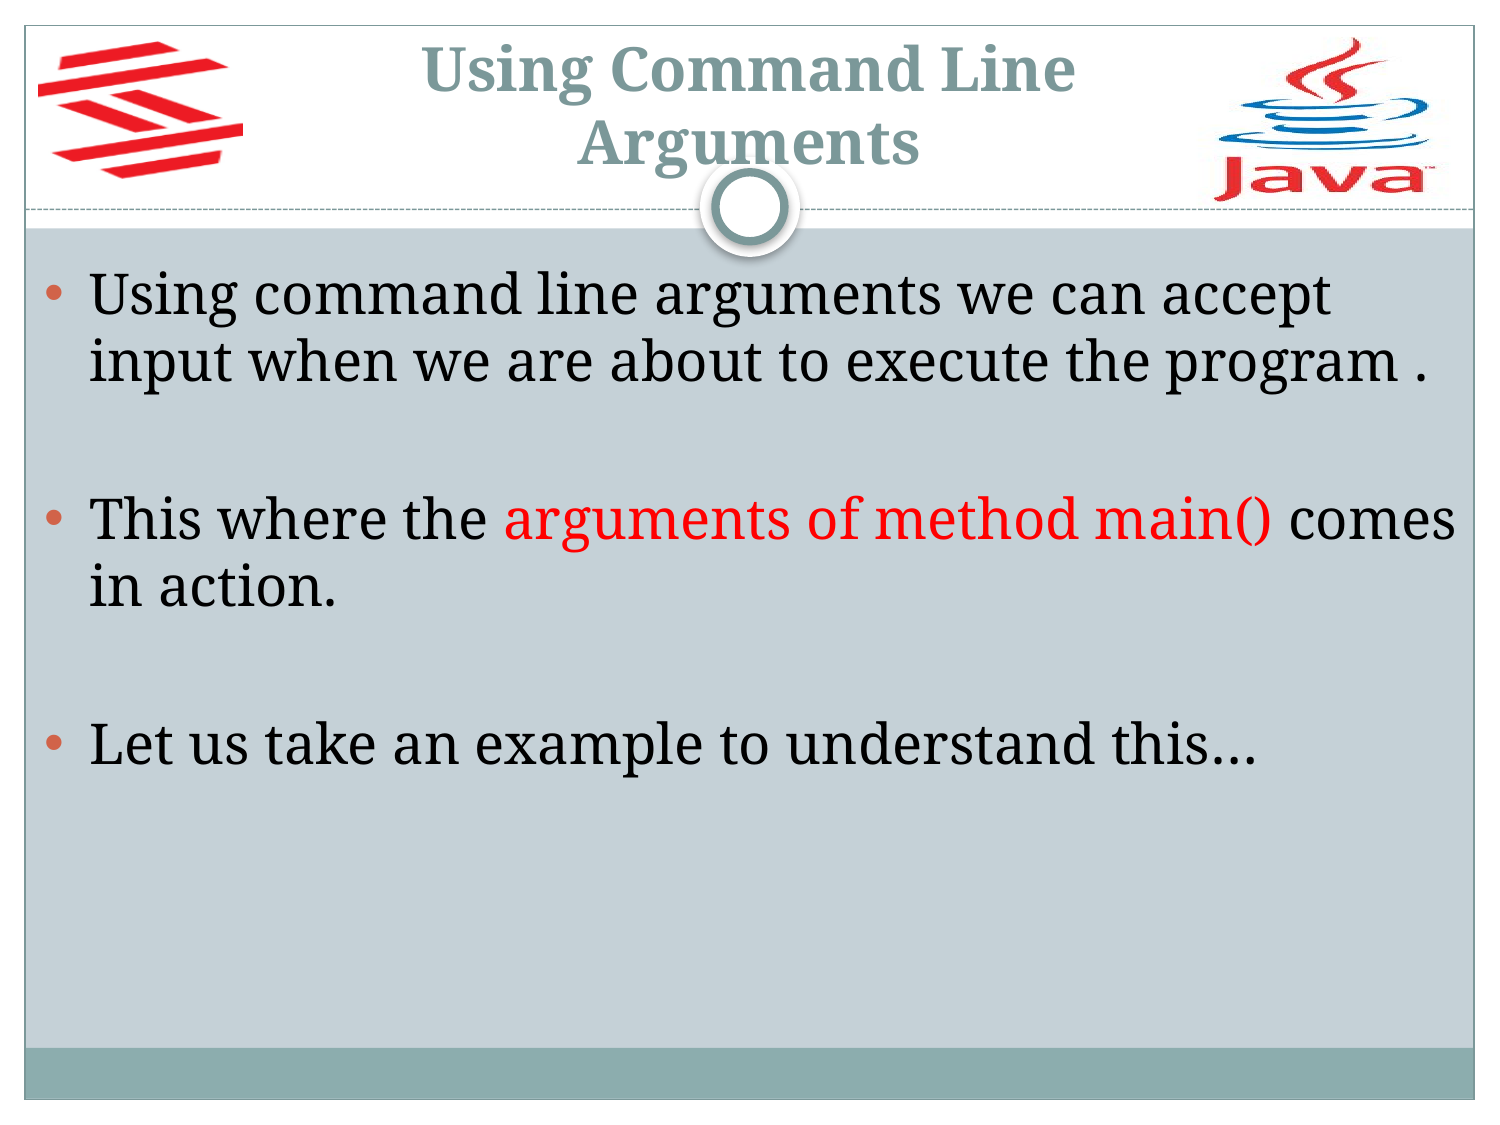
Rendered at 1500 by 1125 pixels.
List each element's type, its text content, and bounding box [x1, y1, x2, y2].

picture [37, 40, 243, 185]
list Using command line arguments we can accept input when we are about to execute the program . This where the arguments of method main() comes in action. Let us take an example to understand this… [29, 250, 1480, 1001]
title Using Command Line Arguments [49, 22, 1450, 185]
picture [1163, 30, 1471, 209]
